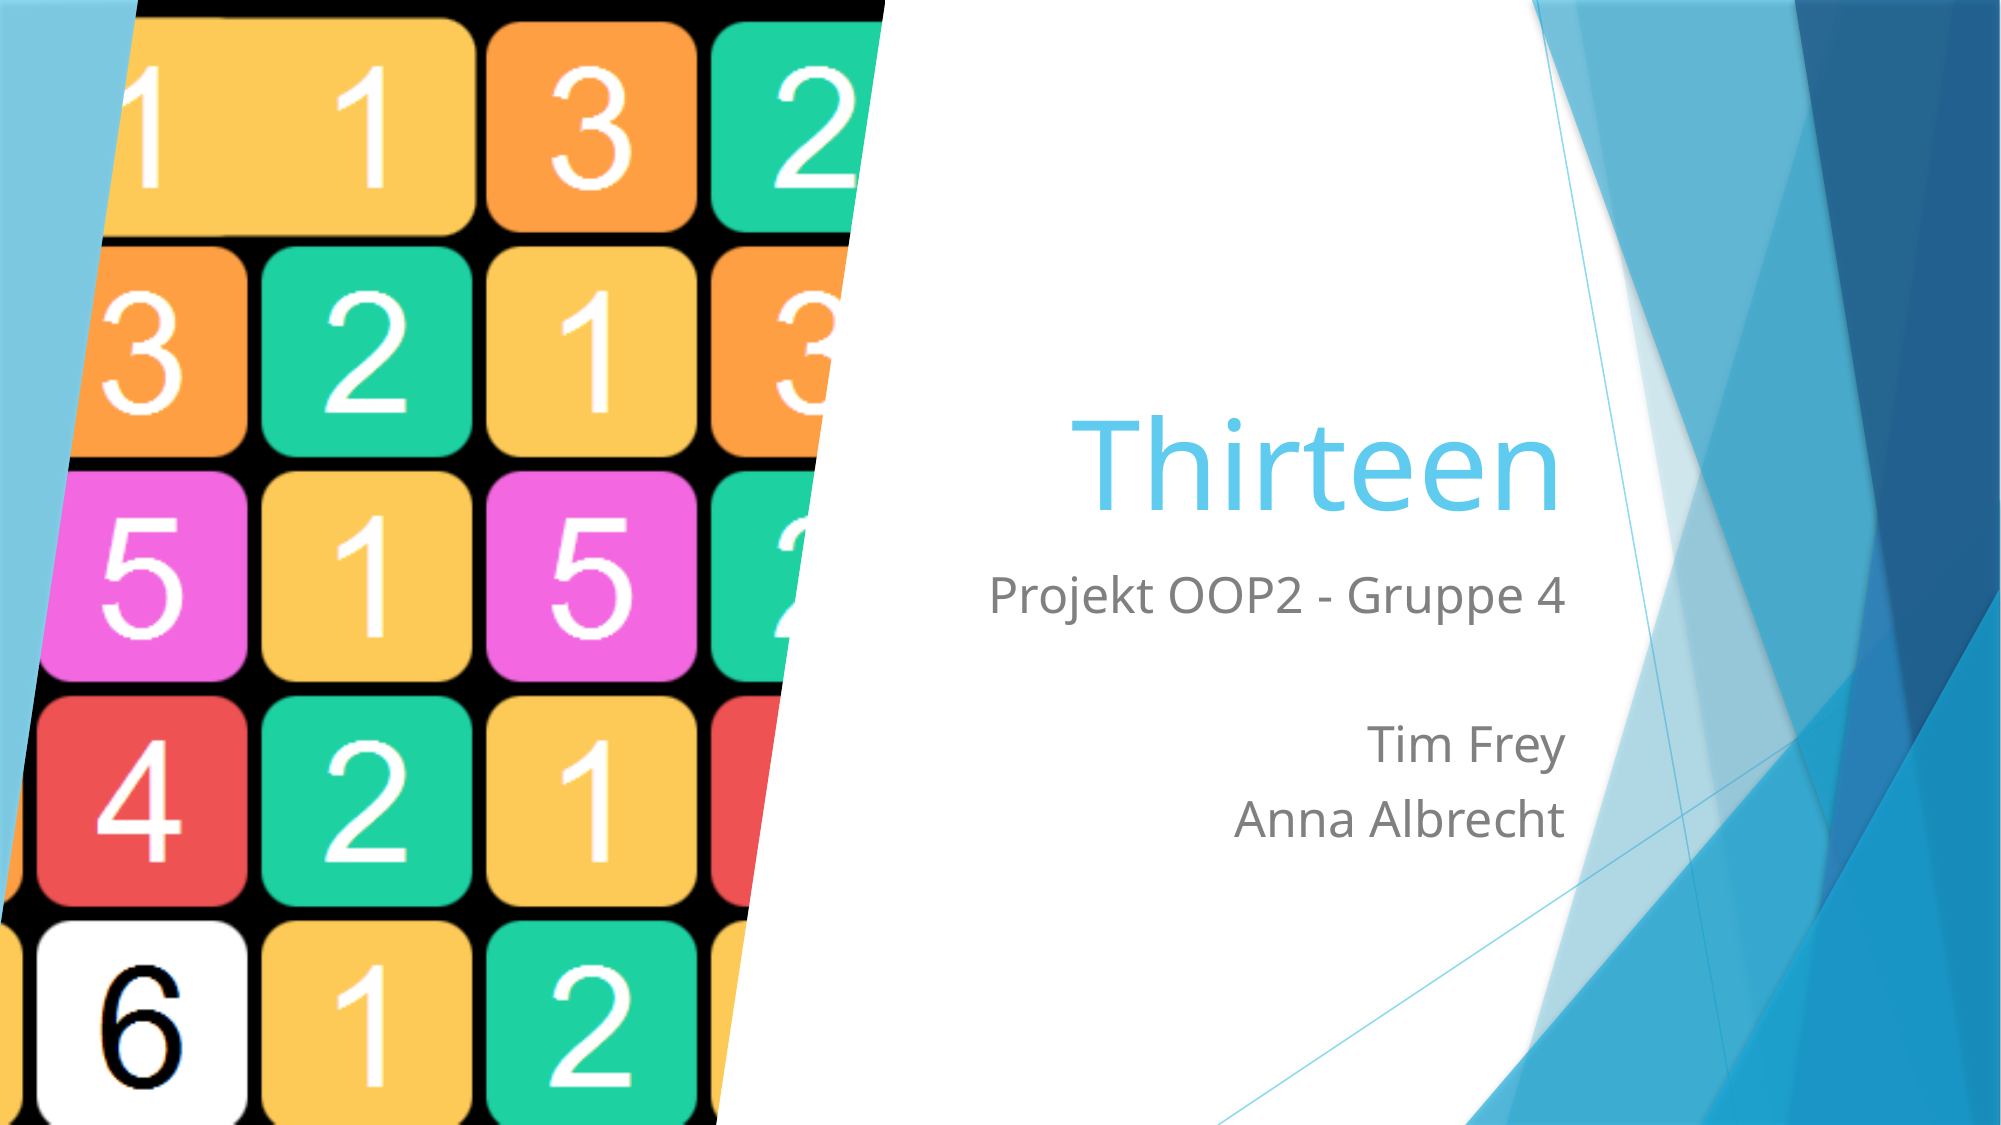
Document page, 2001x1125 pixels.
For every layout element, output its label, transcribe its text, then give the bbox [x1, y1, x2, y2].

subtitle Projekt OOP2 - Gruppe 4 Tim Frey Anna Albrecht [890, 562, 1582, 860]
picture [0, 0, 886, 1125]
title Thirteen [943, 338, 1582, 543]
